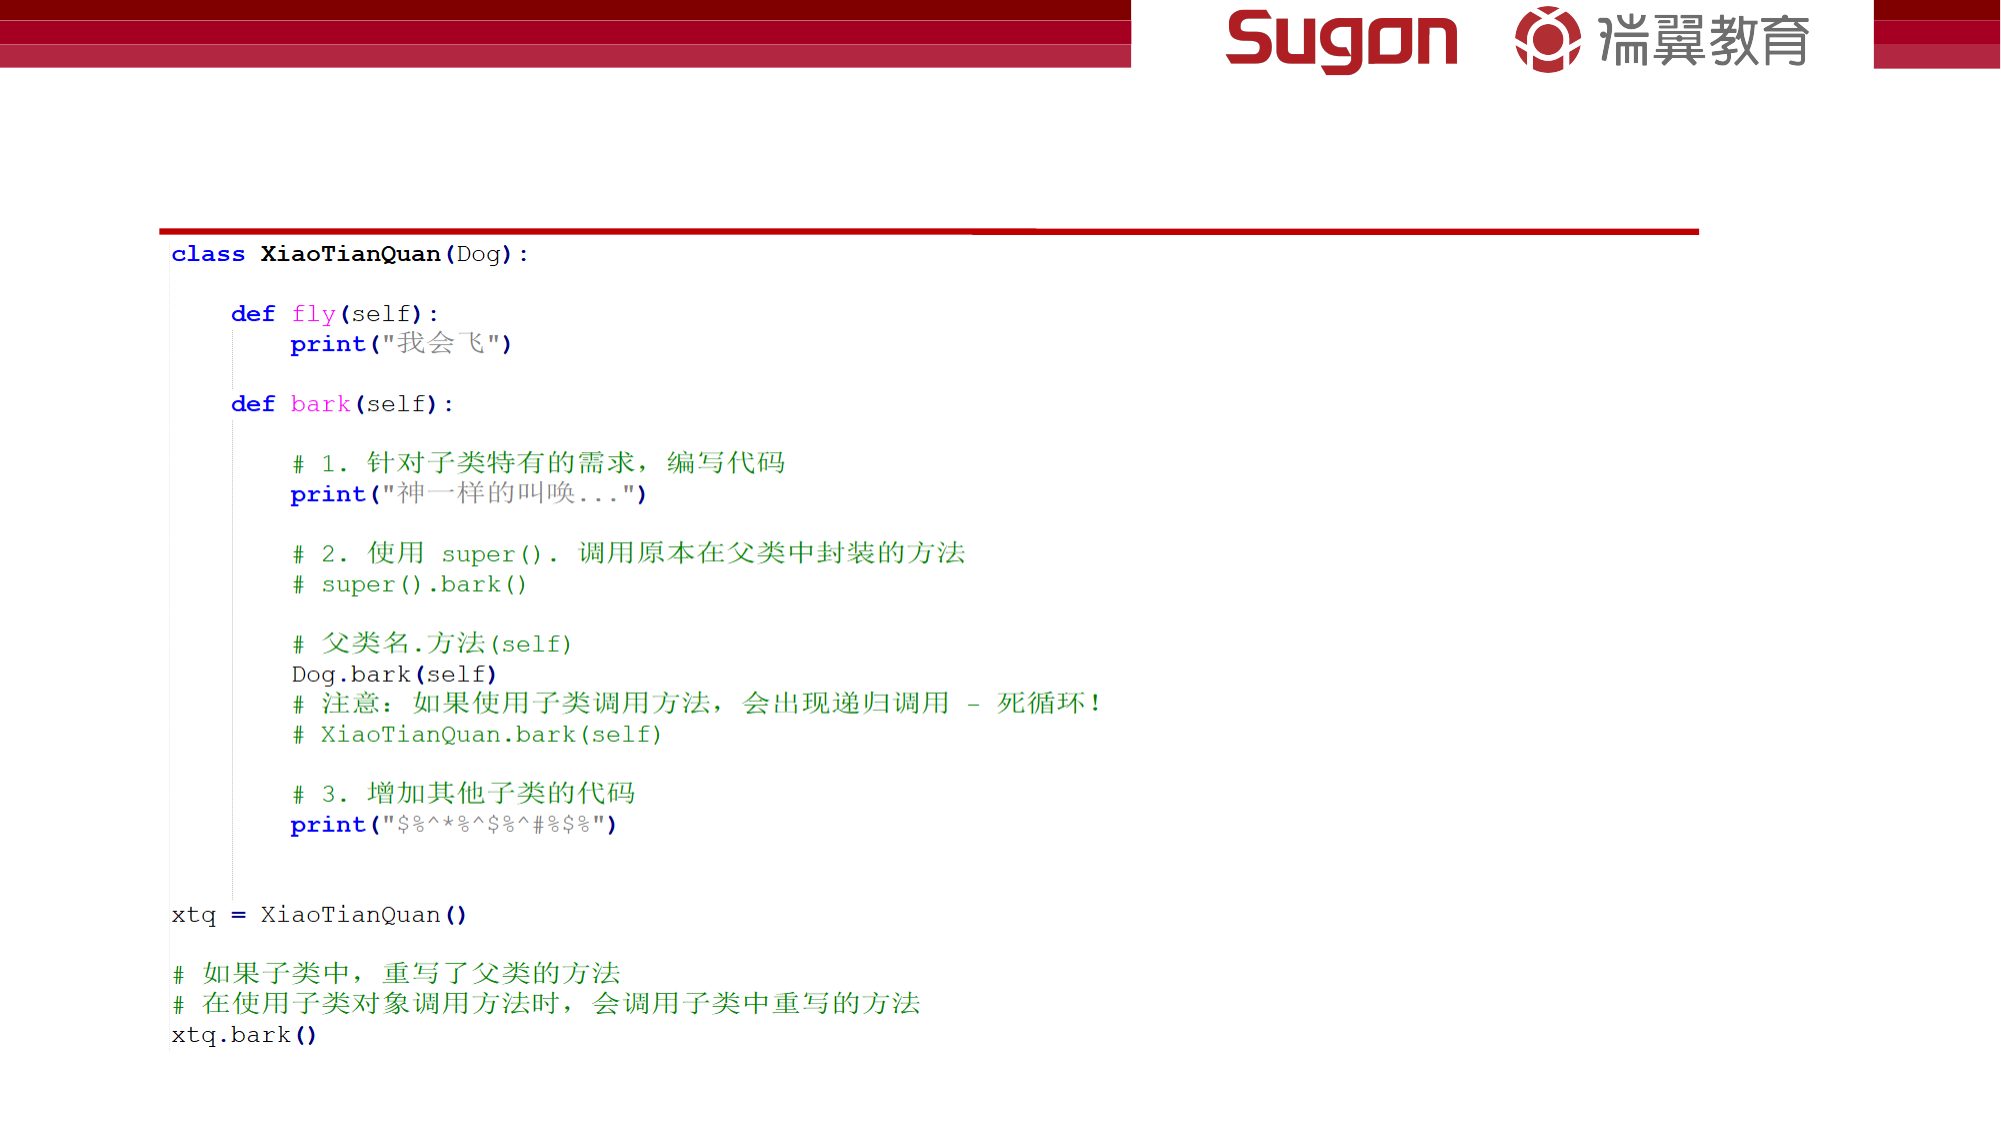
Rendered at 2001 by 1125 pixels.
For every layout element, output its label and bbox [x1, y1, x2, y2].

picture [1515, 6, 1809, 73]
list [169, 242, 1103, 1052]
picture [1194, 0, 1484, 102]
